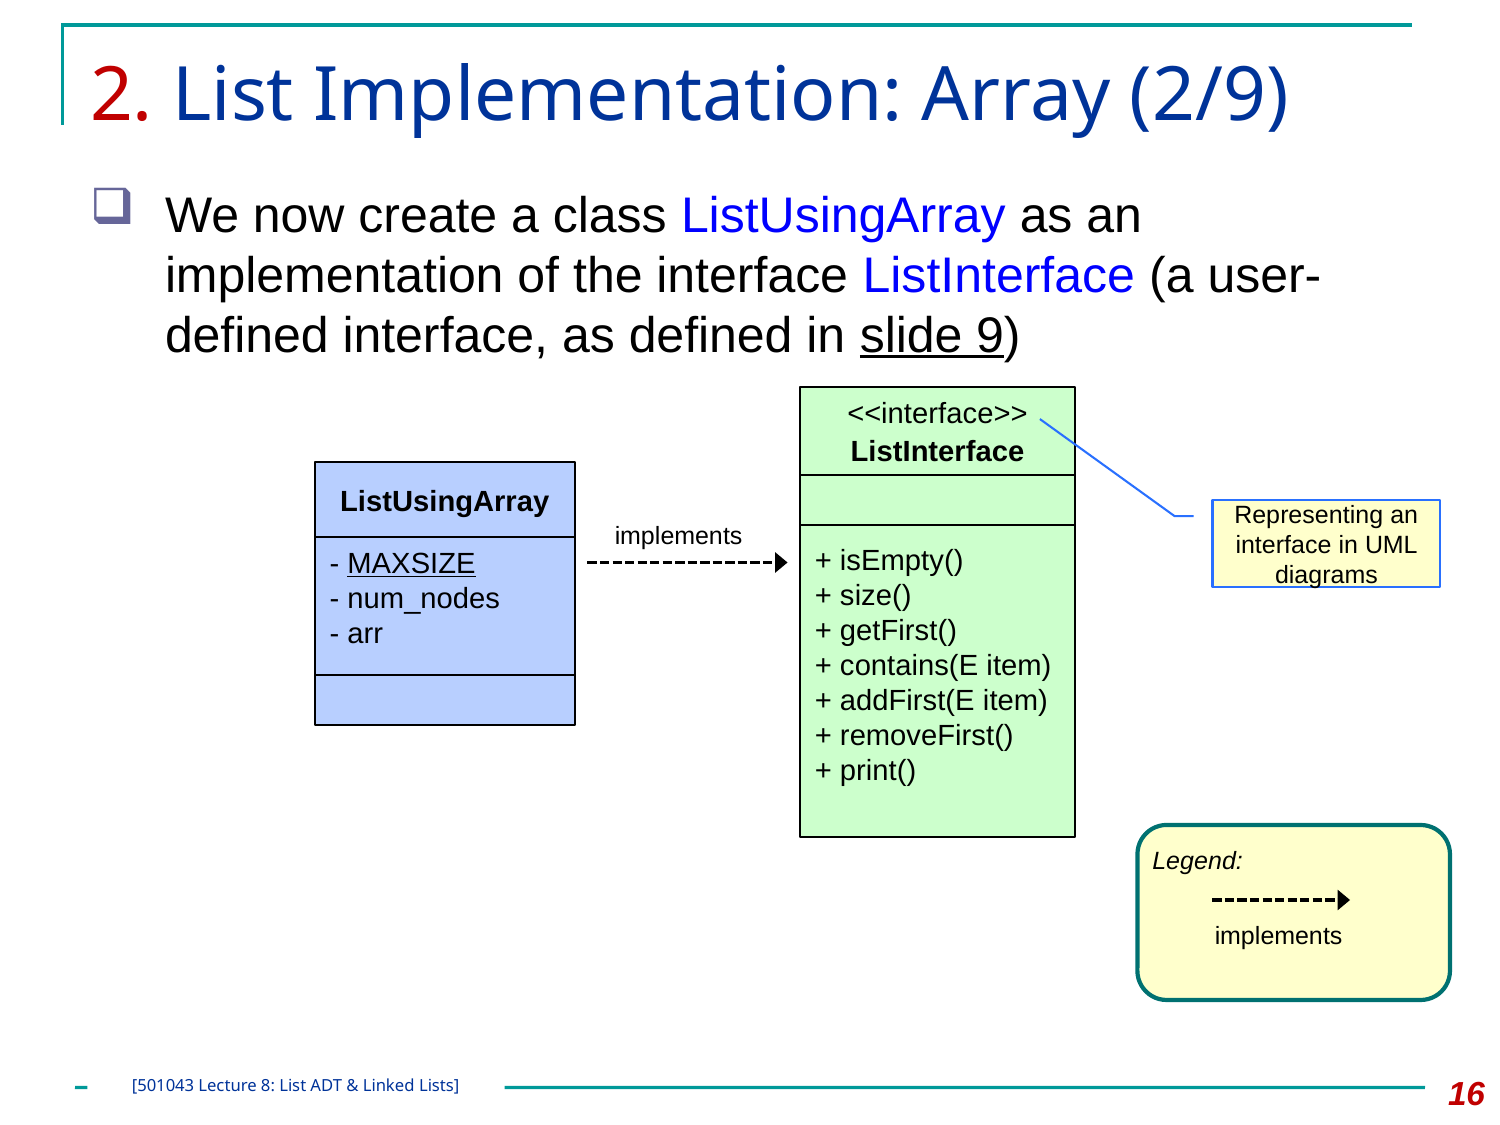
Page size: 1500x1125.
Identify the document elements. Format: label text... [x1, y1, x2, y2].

text_box [501043 Lecture 8: List ADT & Linked Lists] [87, 1074, 505, 1105]
text_box implements [599, 512, 763, 558]
text_box Representing an interface in UML diagrams [1079, 444, 1194, 519]
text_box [314, 462, 576, 726]
slide_number 16 [1400, 1065, 1500, 1125]
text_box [1137, 824, 1451, 1001]
title 2. List Implementation: Array (2/9) [74, 37, 1426, 168]
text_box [799, 387, 1076, 838]
list We now create a class ListUsingArray as an implementation of the interface ListInterface (a user-defined interface, as defined in slide 9) [74, 174, 1426, 413]
text_box Representing an interface in UML diagrams [1210, 498, 1443, 589]
